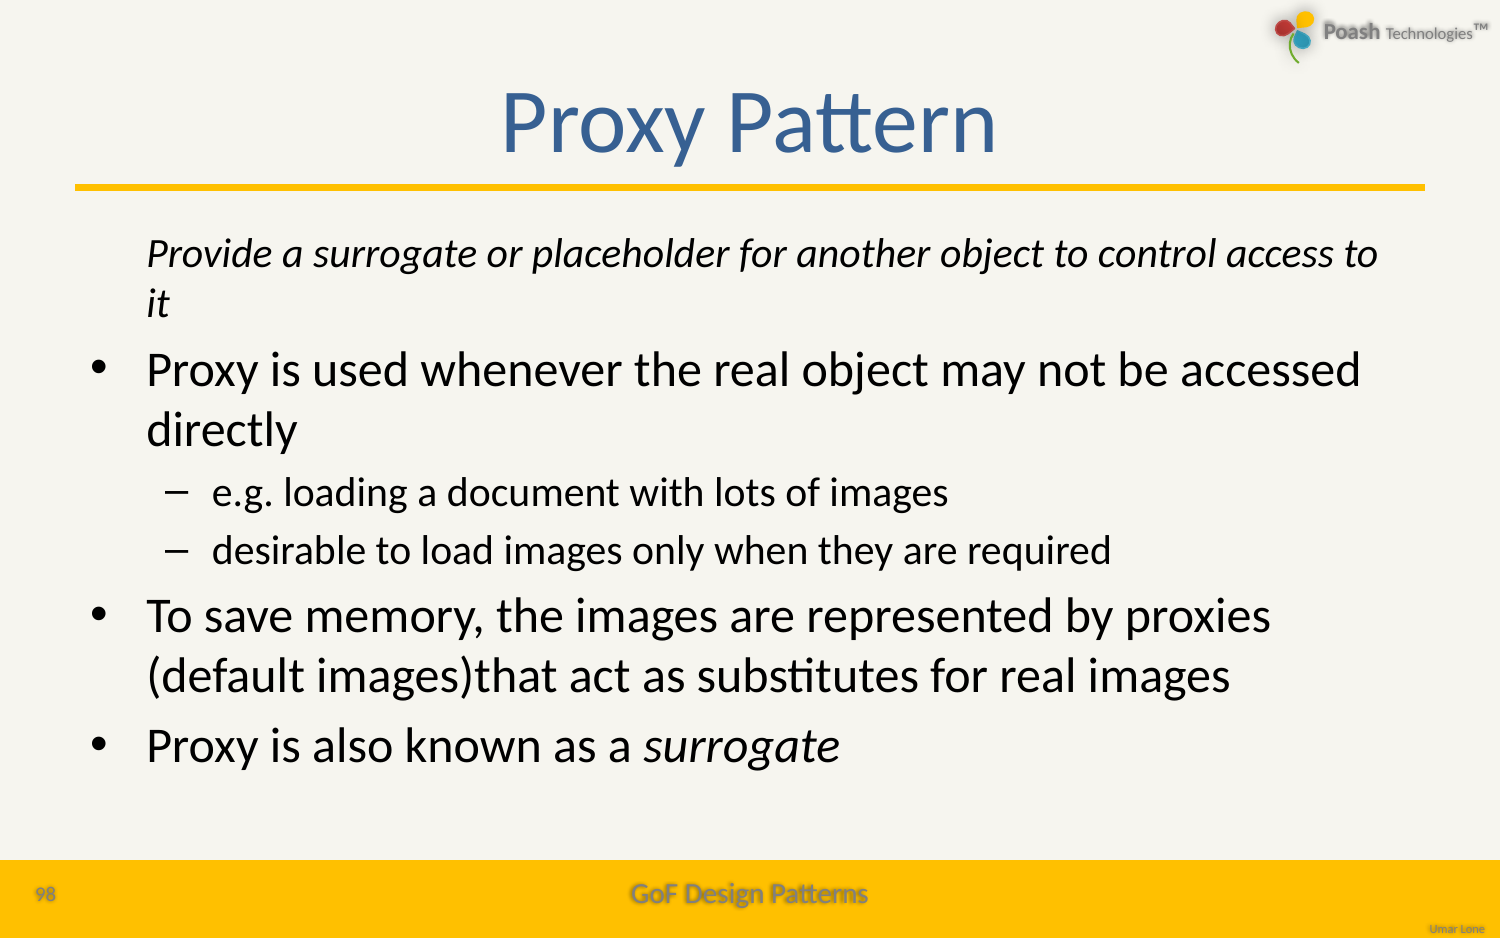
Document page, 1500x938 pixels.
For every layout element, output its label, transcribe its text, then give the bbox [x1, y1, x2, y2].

slide_number 98 [4, 868, 88, 919]
title Proxy Pattern [75, 37, 1425, 194]
list Provide a surrogate or placeholder for another object to control access to it Proxy is used whenever the real object may not be accessed directly e.g. loading a document with lots of images desirable to load images only when they are required To save memory, the images are represented by proxies (default images)that act as substitutes for real images Proxy is also known as a surrogate [75, 218, 1425, 838]
